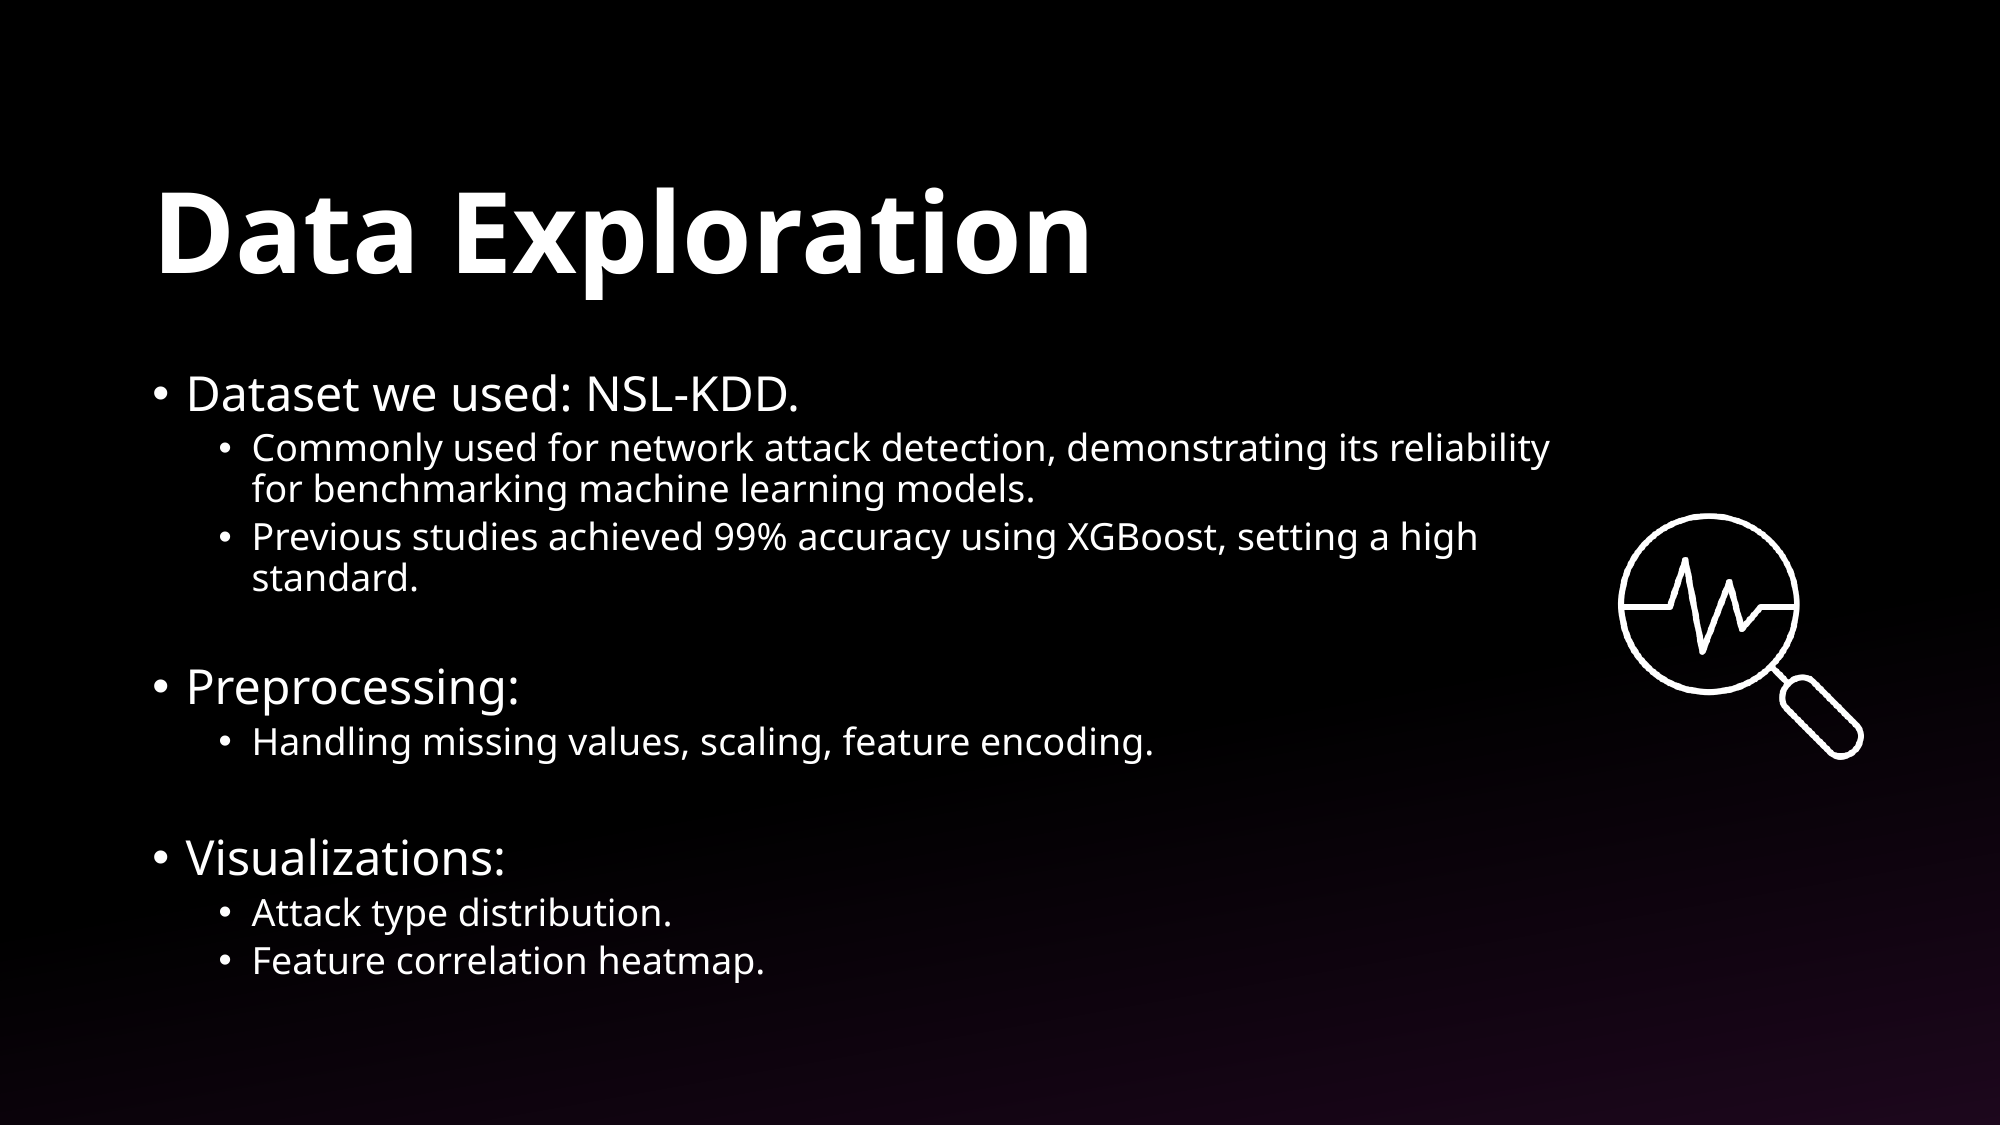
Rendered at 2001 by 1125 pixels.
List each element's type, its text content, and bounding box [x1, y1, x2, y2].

title Data Exploration [137, 95, 1863, 379]
picture [1590, 484, 1893, 787]
list Dataset we used: NSL-KDD. Commonly used for network attack detection, demonstrating its reliability for benchmarking machine learning models. Previous studies achieved 99% accuracy using XGBoost, setting a high standard. Preprocessing: Handling missing values, scaling, feature encoding. Visualizations: Attack type distribution. Feature correlation heatmap. [137, 362, 1626, 992]
